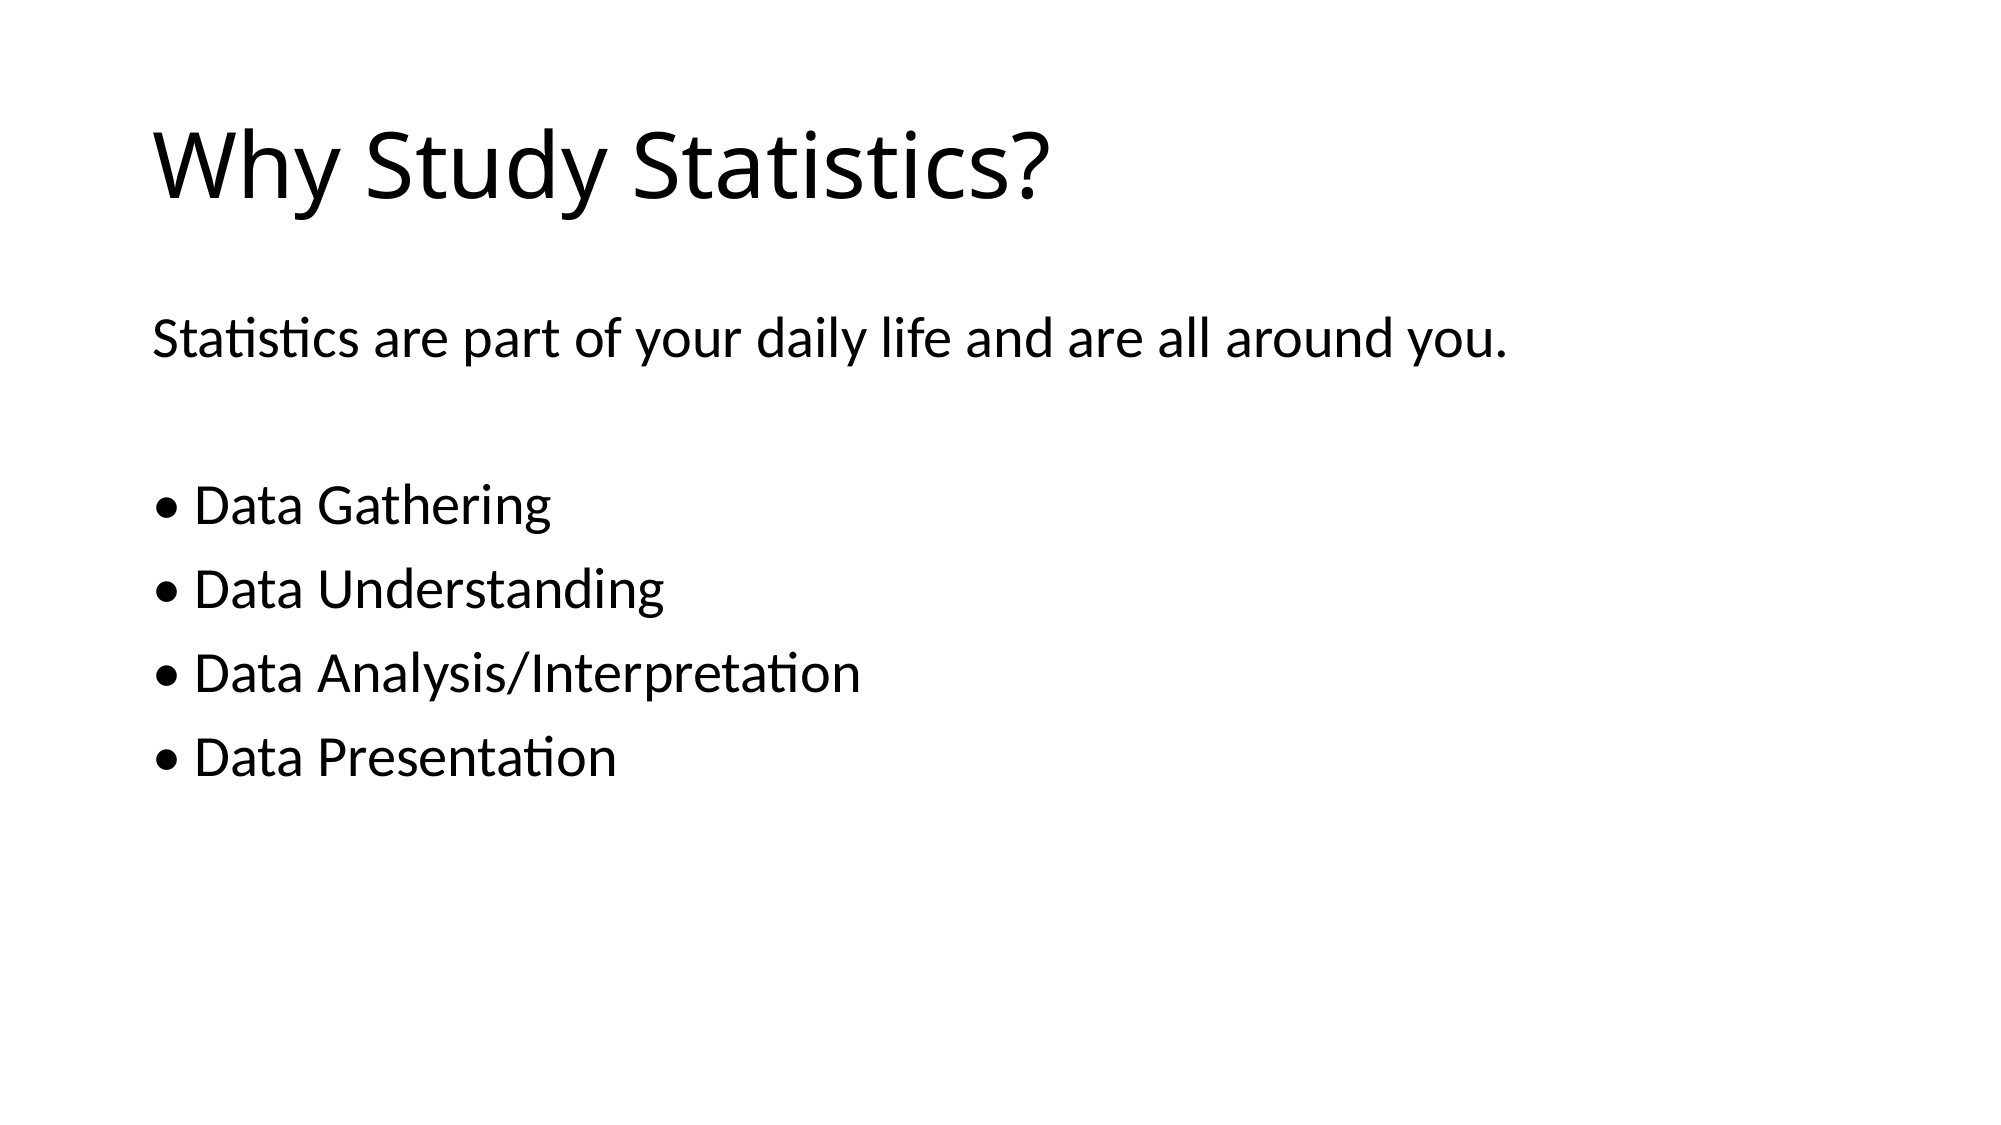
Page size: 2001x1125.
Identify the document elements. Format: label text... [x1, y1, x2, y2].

title Why Study Statistics? [137, 59, 1863, 278]
list Statistics are part of your daily life and are all around you. • Data Gathering • Data Understanding • Data Analysis/Interpretation • Data Presentation [137, 299, 1863, 1014]
